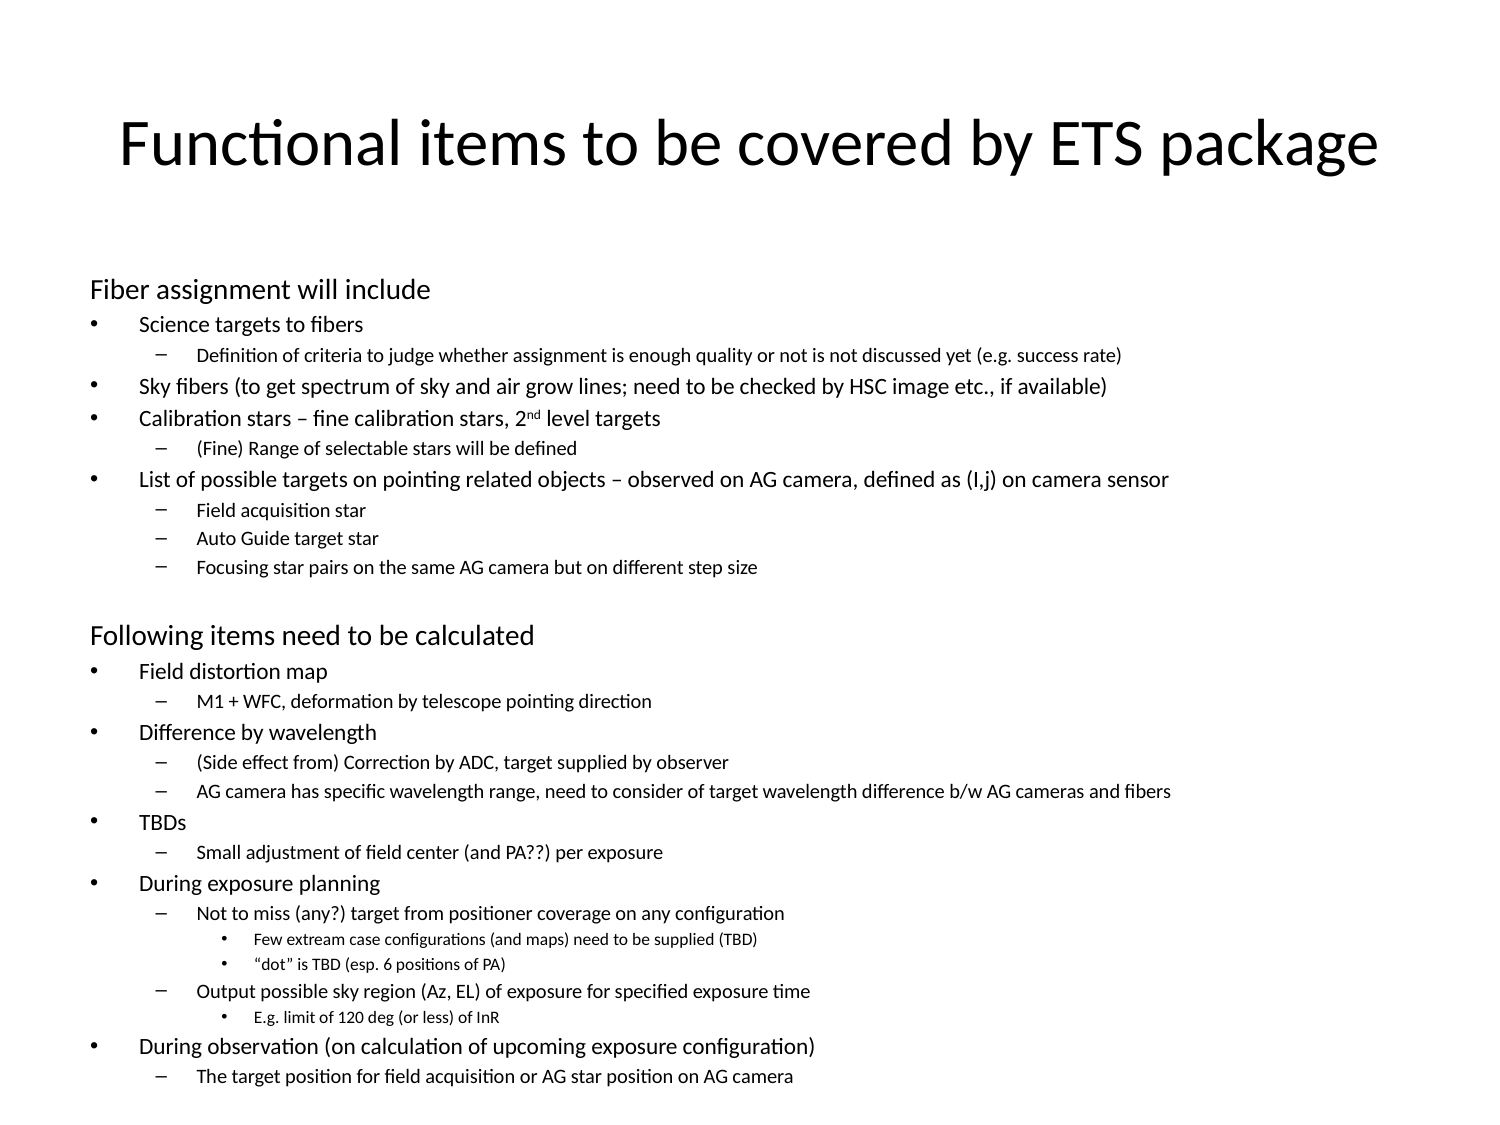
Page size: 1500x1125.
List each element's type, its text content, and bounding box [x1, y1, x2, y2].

title Functional items to be covered by ETS package [75, 45, 1425, 233]
list Fiber assignment will include Science targets to fibers Definition of criteria to judge whether assignment is enough quality or not is not discussed yet (e.g. success rate) Sky fibers (to get spectrum of sky and air grow lines; need to be checked by HSC image etc., if available) Calibration stars – fine calibration stars, 2nd level targets (Fine) Range of selectable stars will be defined List of possible targets on pointing related objects – observed on AG camera, defined as (I,j) on camera sensor Field acquisition star Auto Guide target star Focusing star pairs on the same AG camera but on different step size Following items need to be calculated Field distortion map M1 + WFC, deformation by telescope pointing direction Difference by wavelength (Side effect from) Correction by ADC, target supplied by observer AG camera has specific wavelength range, need to consider of target wavelength difference b/w AG cameras and fibers TBDs Small adjustment of field center (and PA??) per exposure During exposure planning Not to miss (any?) target from positioner coverage on any configuration Few extream case configurations (and maps) need to be supplied (TBD) “dot” is TBD (esp. 6 positions of PA) Output possible sky region (Az, EL) of exposure for specified exposure time E.g. limit of 120 deg (or less) of InR During observation (on calculation of upcoming exposure configuration) The target position for field acquisition or AG star position on AG camera [75, 262, 1425, 1098]
